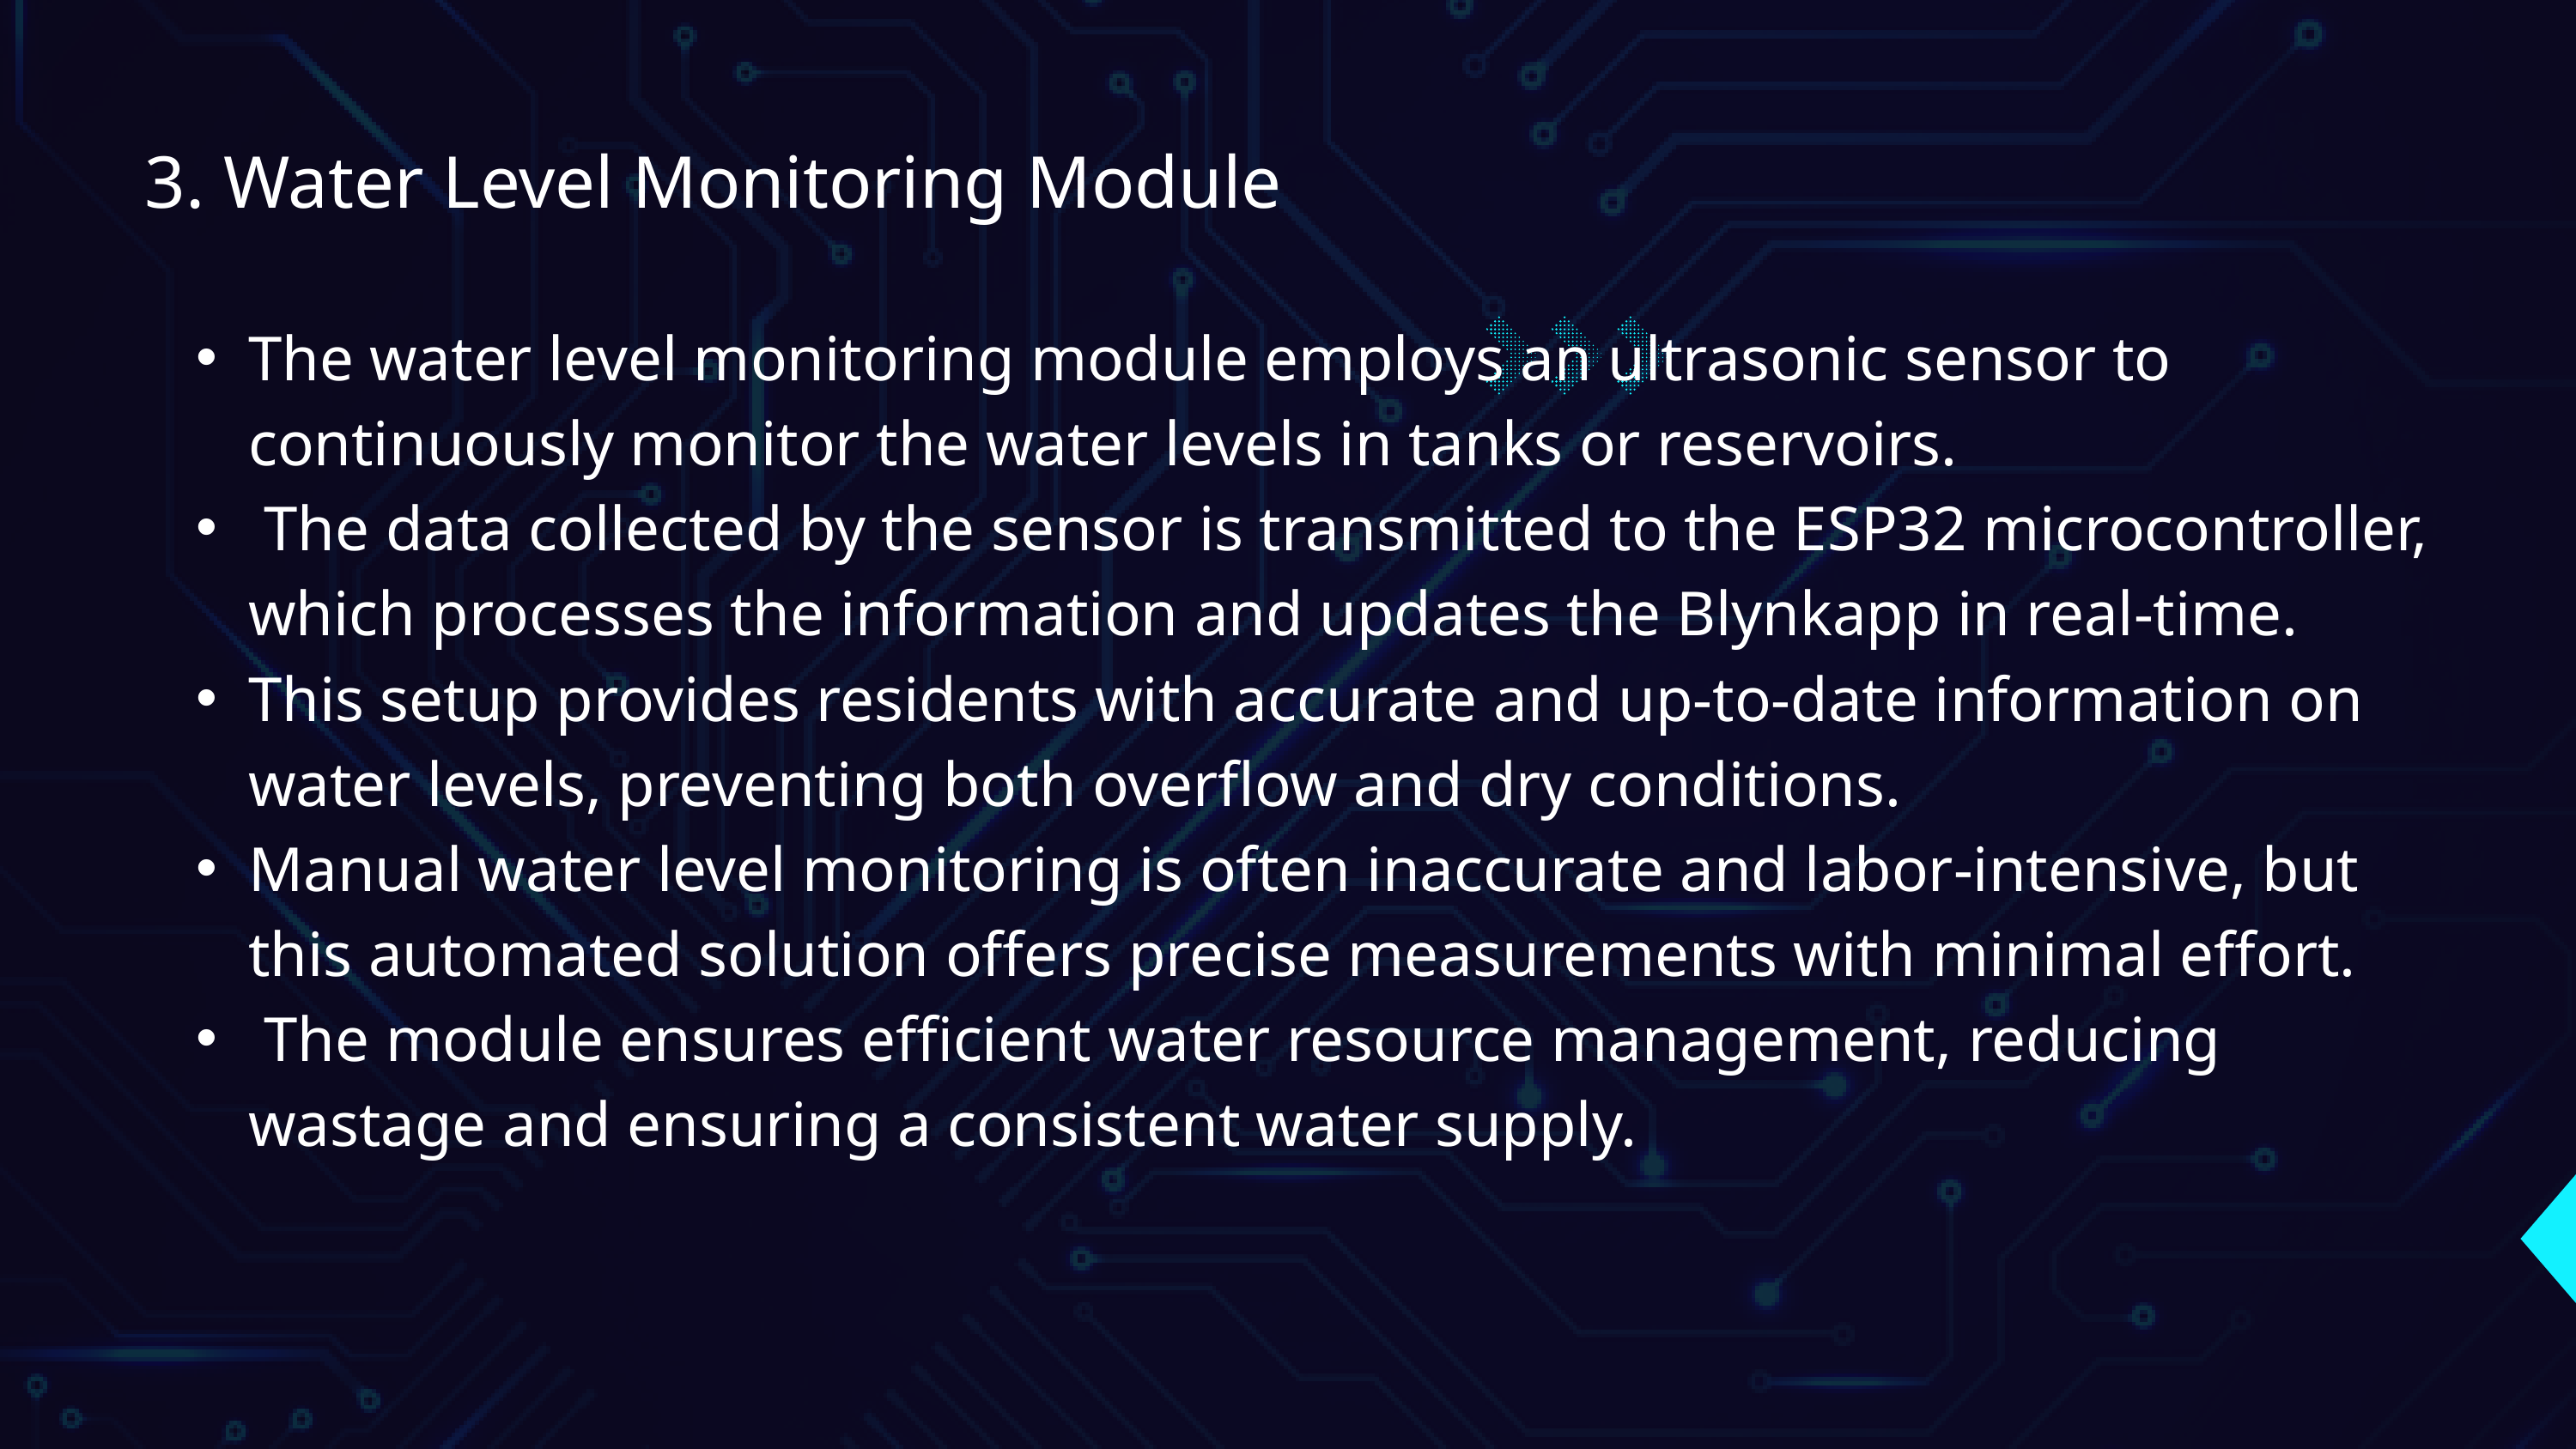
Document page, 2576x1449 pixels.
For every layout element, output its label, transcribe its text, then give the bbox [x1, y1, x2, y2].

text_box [2483, 1210, 2576, 1267]
text_box 3. Water Level Monitoring Module The water level monitoring module employs an ultrasonic sensor to continuously monitor the water levels in tanks or reservoirs. The data collected by the sensor is transmitted to the ESP32 microcontroller, which processes the information and updates the Blynkapp in real-time. This setup provides residents with accurate and up-to-date information on water levels, preventing both overflow and dry conditions. Manual water level monitoring is often inaccurate and labor-intensive, but this automated solution offers precise measurements with minimal effort. The module ensures efficient water resource management, reducing wastage and ensuring a consistent water supply. [144, 122, 2476, 1374]
text_box [0, 0, 2576, 1449]
